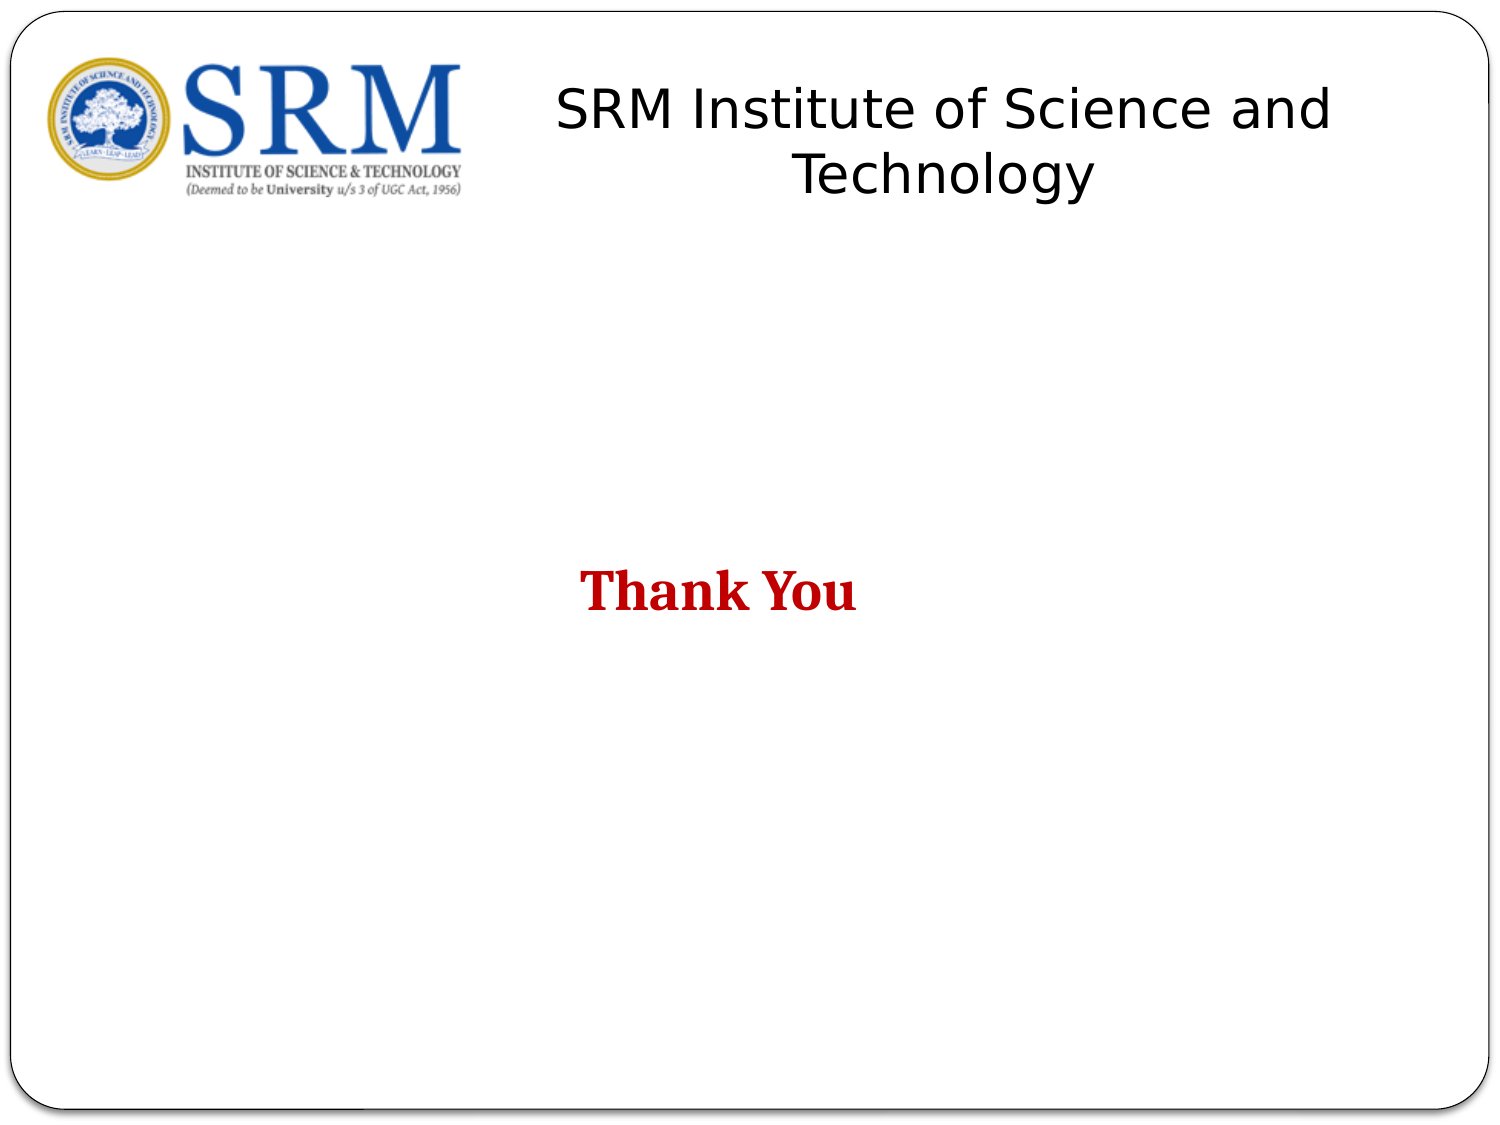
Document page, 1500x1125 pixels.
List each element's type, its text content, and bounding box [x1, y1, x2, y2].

picture [30, 0, 474, 254]
text_box Thank You [515, 509, 923, 630]
text_box SRM Institute of Science and Technology [478, 73, 1425, 204]
